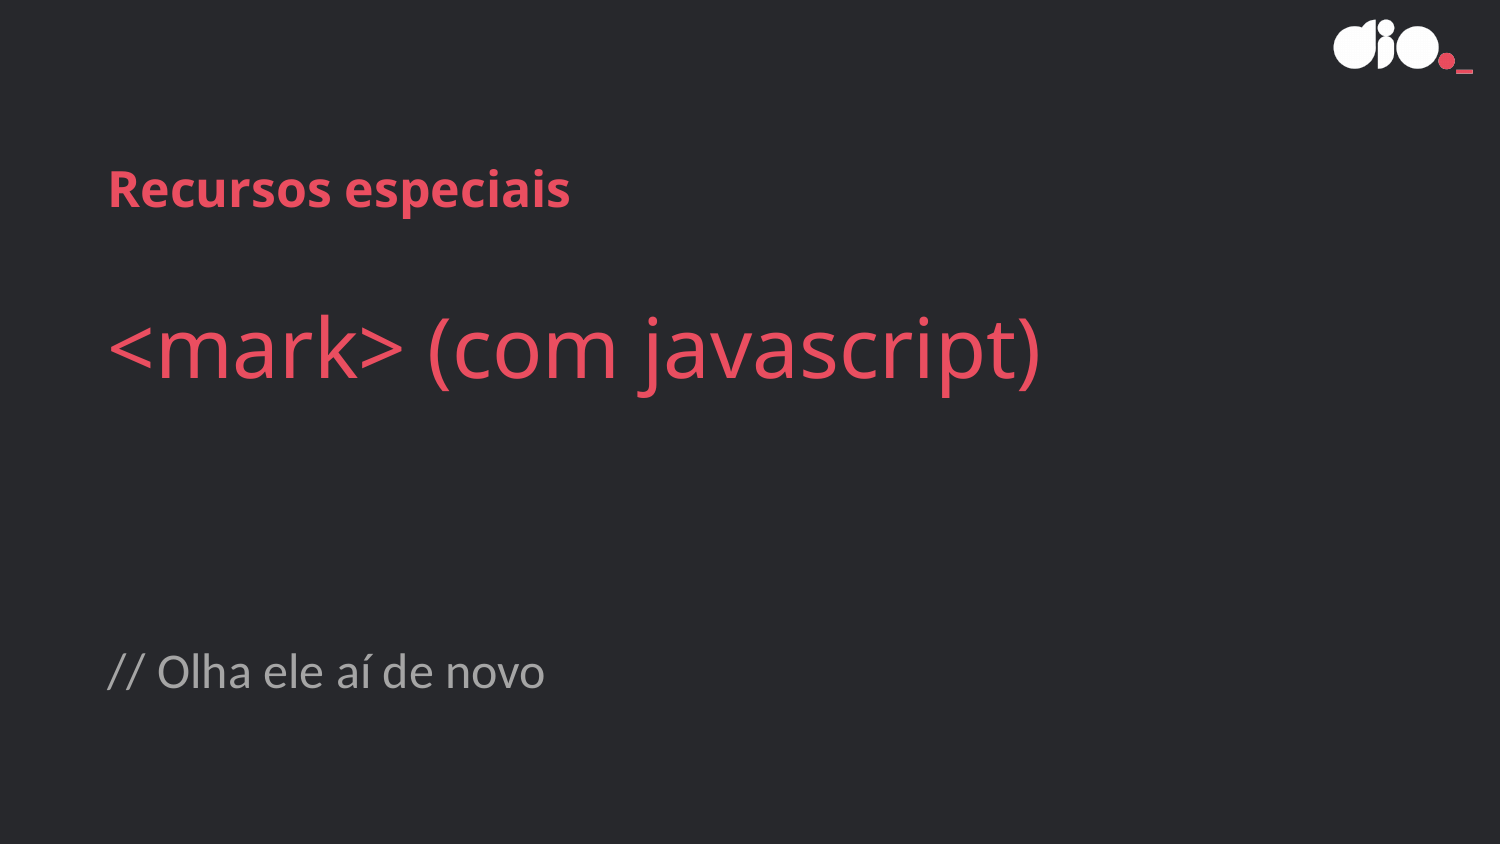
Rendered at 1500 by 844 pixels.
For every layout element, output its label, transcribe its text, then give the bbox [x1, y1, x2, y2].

picture [1332, 19, 1474, 75]
text_box Recursos especiais [92, 142, 1309, 223]
text_box <mark> (com javascript) [92, 264, 1309, 431]
text_box // Olha ele aí de novo [92, 635, 1309, 701]
